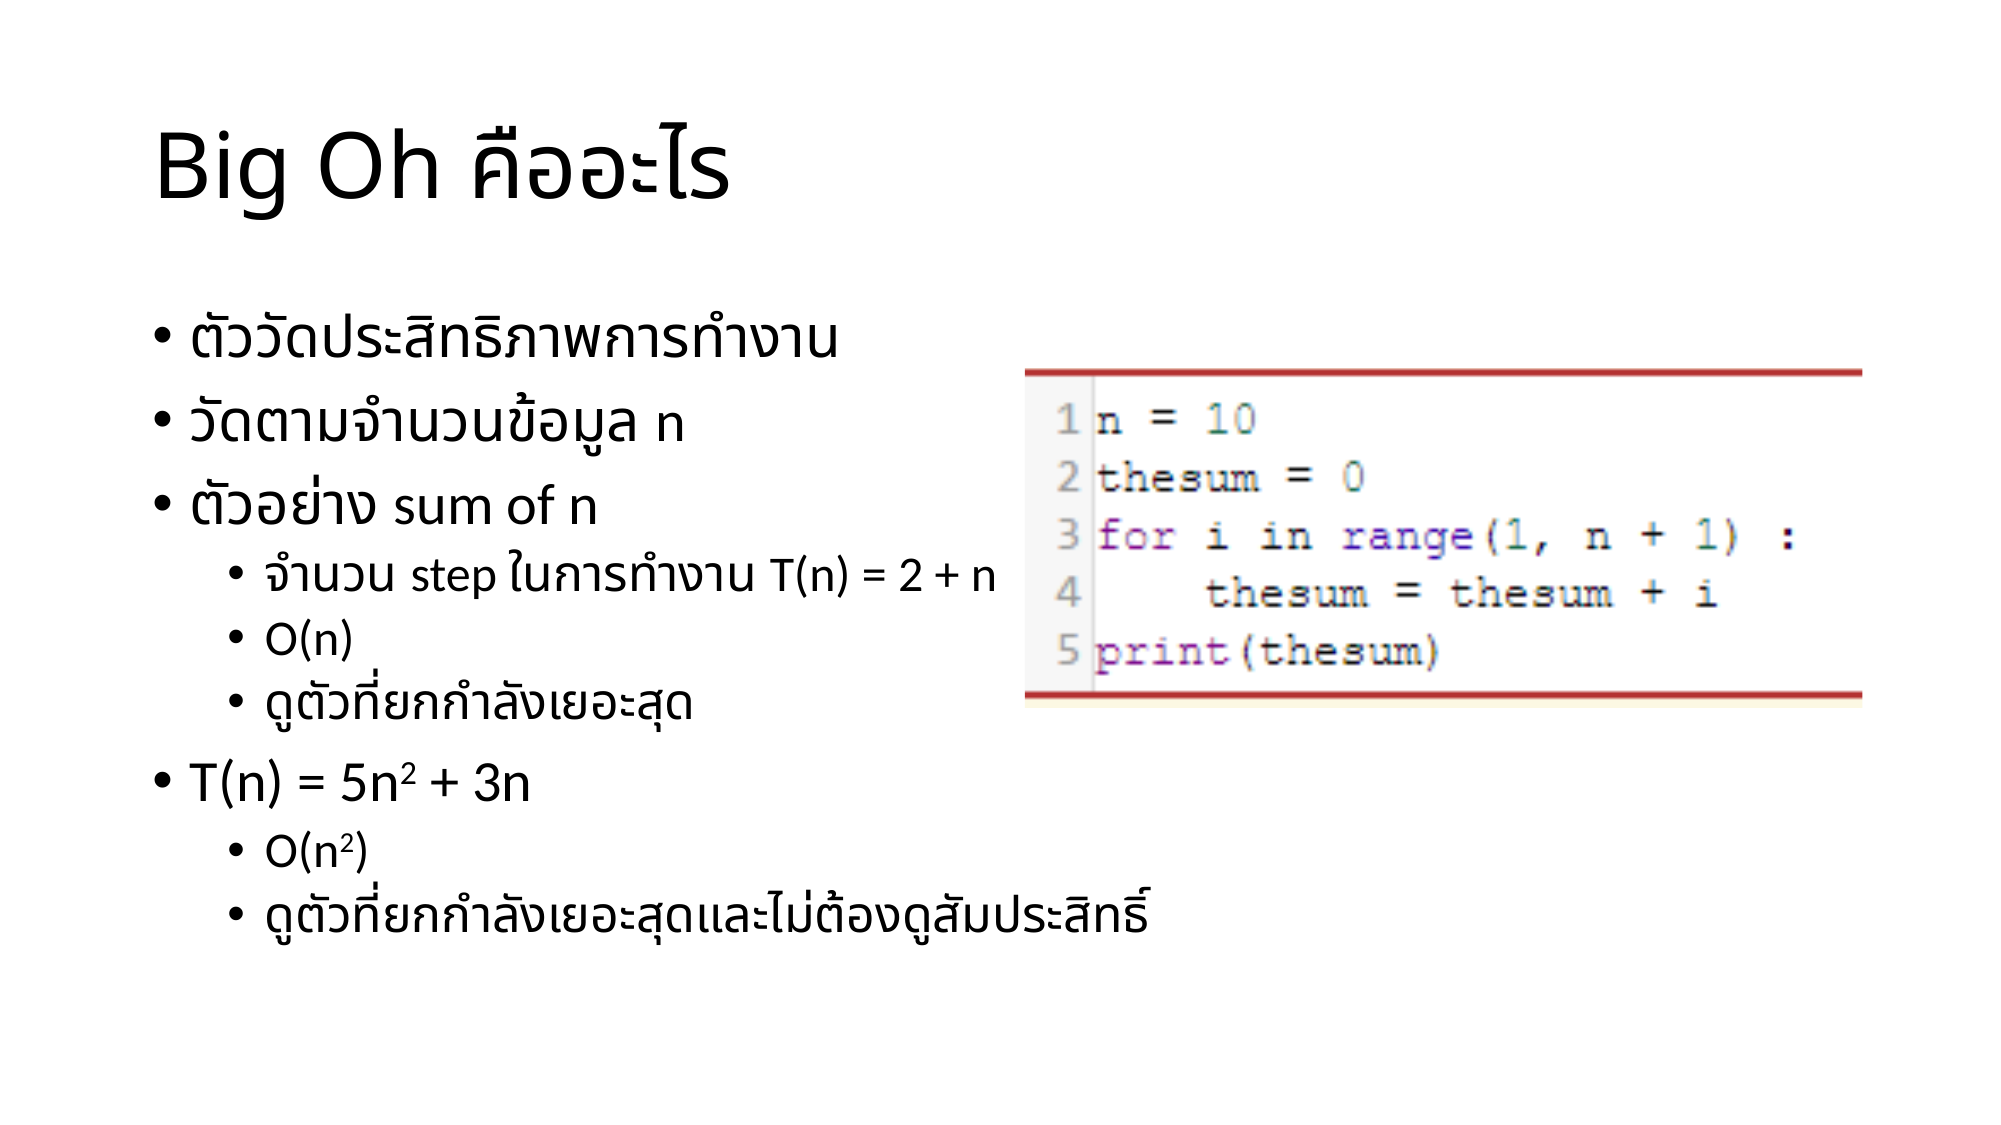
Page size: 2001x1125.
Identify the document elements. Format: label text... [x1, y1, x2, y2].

picture [1024, 368, 1863, 708]
title Big Oh คืออะไร [137, 59, 1863, 278]
list ตัววัดประสิทธิภาพการทำงาน วัดตามจำนวนข้อมูล n ตัวอย่าง sum of n จำนวน step ในการทำงาน T(n) = 2 + n O(n) ดูตัวที่ยกกำลังเยอะสุด T(n) = 5n2 + 3n O(n2) ดูตัวที่ยกกำลังเยอะสุดและไม่ต้องดูสัมประสิทธิ์ [137, 299, 1863, 1014]
